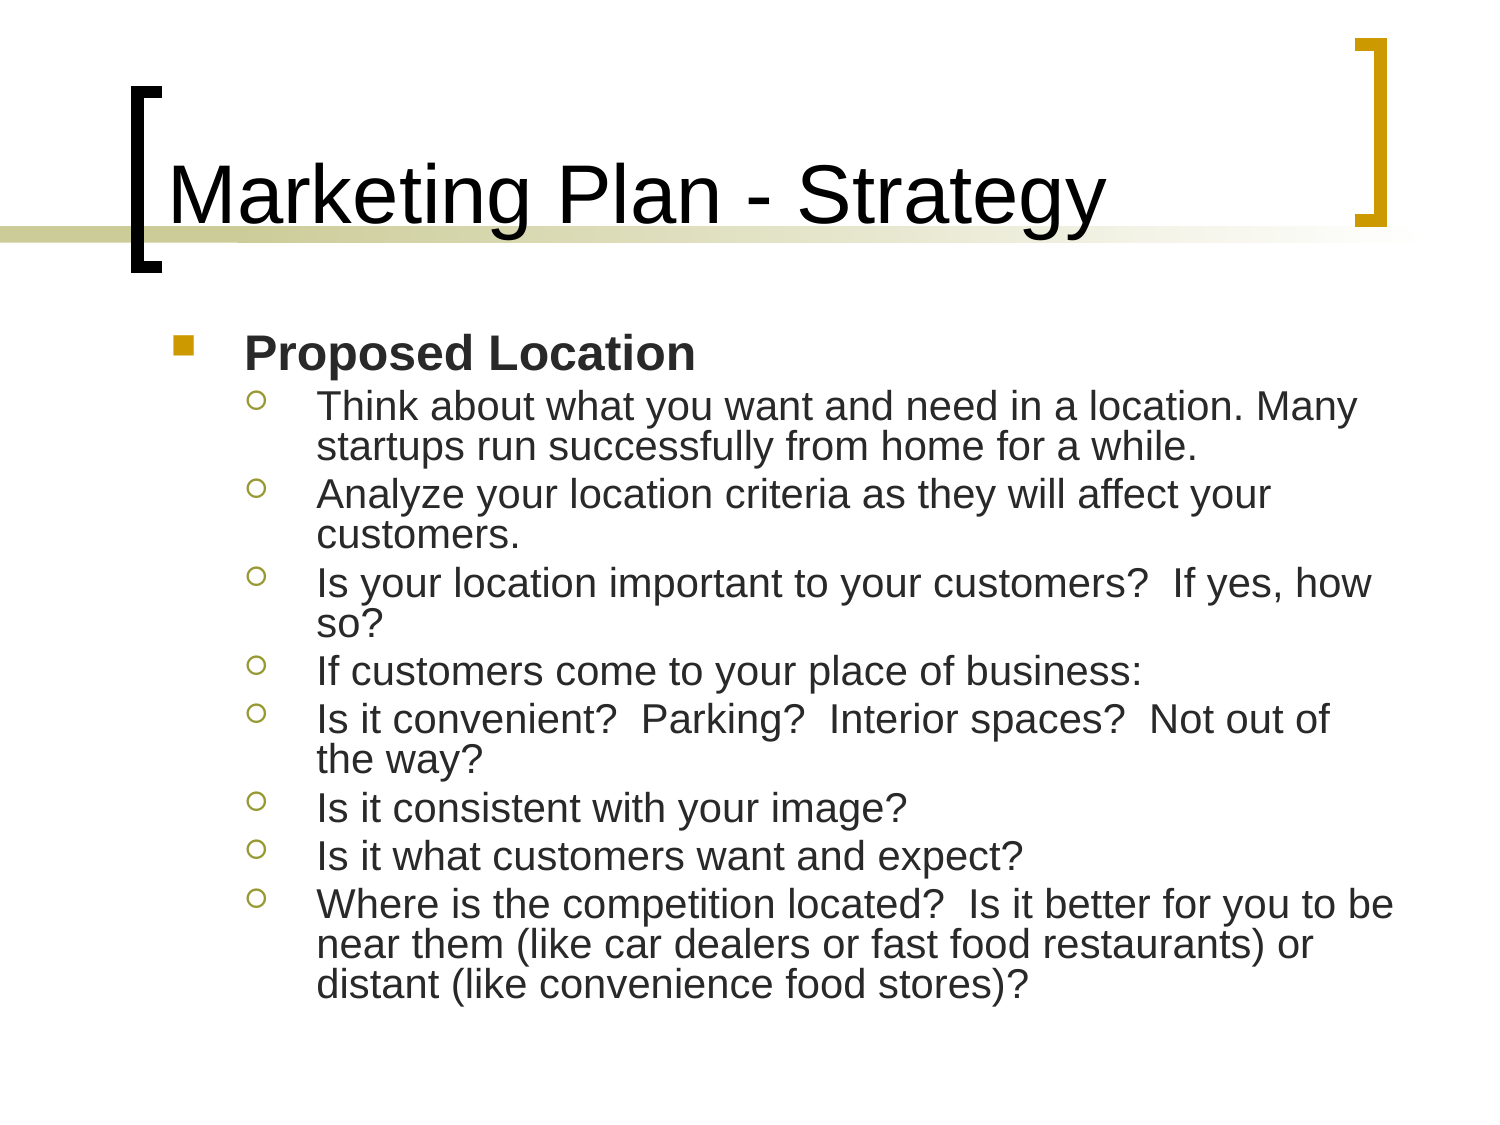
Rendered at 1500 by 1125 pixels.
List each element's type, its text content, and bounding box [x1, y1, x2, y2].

list Proposed Location Think about what you want and need in a location. Many startups run successfully from home for a while. Analyze your location criteria as they will affect your customers. Is your location important to your customers? If yes, how so? If customers come to your place of business: Is it convenient? Parking? Interior spaces? Not out of the way? Is it consistent with your image? Is it what customers want and expect? Where is the competition located? Is it better for you to be near them (like car dealers or fast food restaurants) or distant (like convenience food stores)? [155, 324, 1413, 1050]
title Marketing Plan - Strategy [152, 15, 1328, 248]
